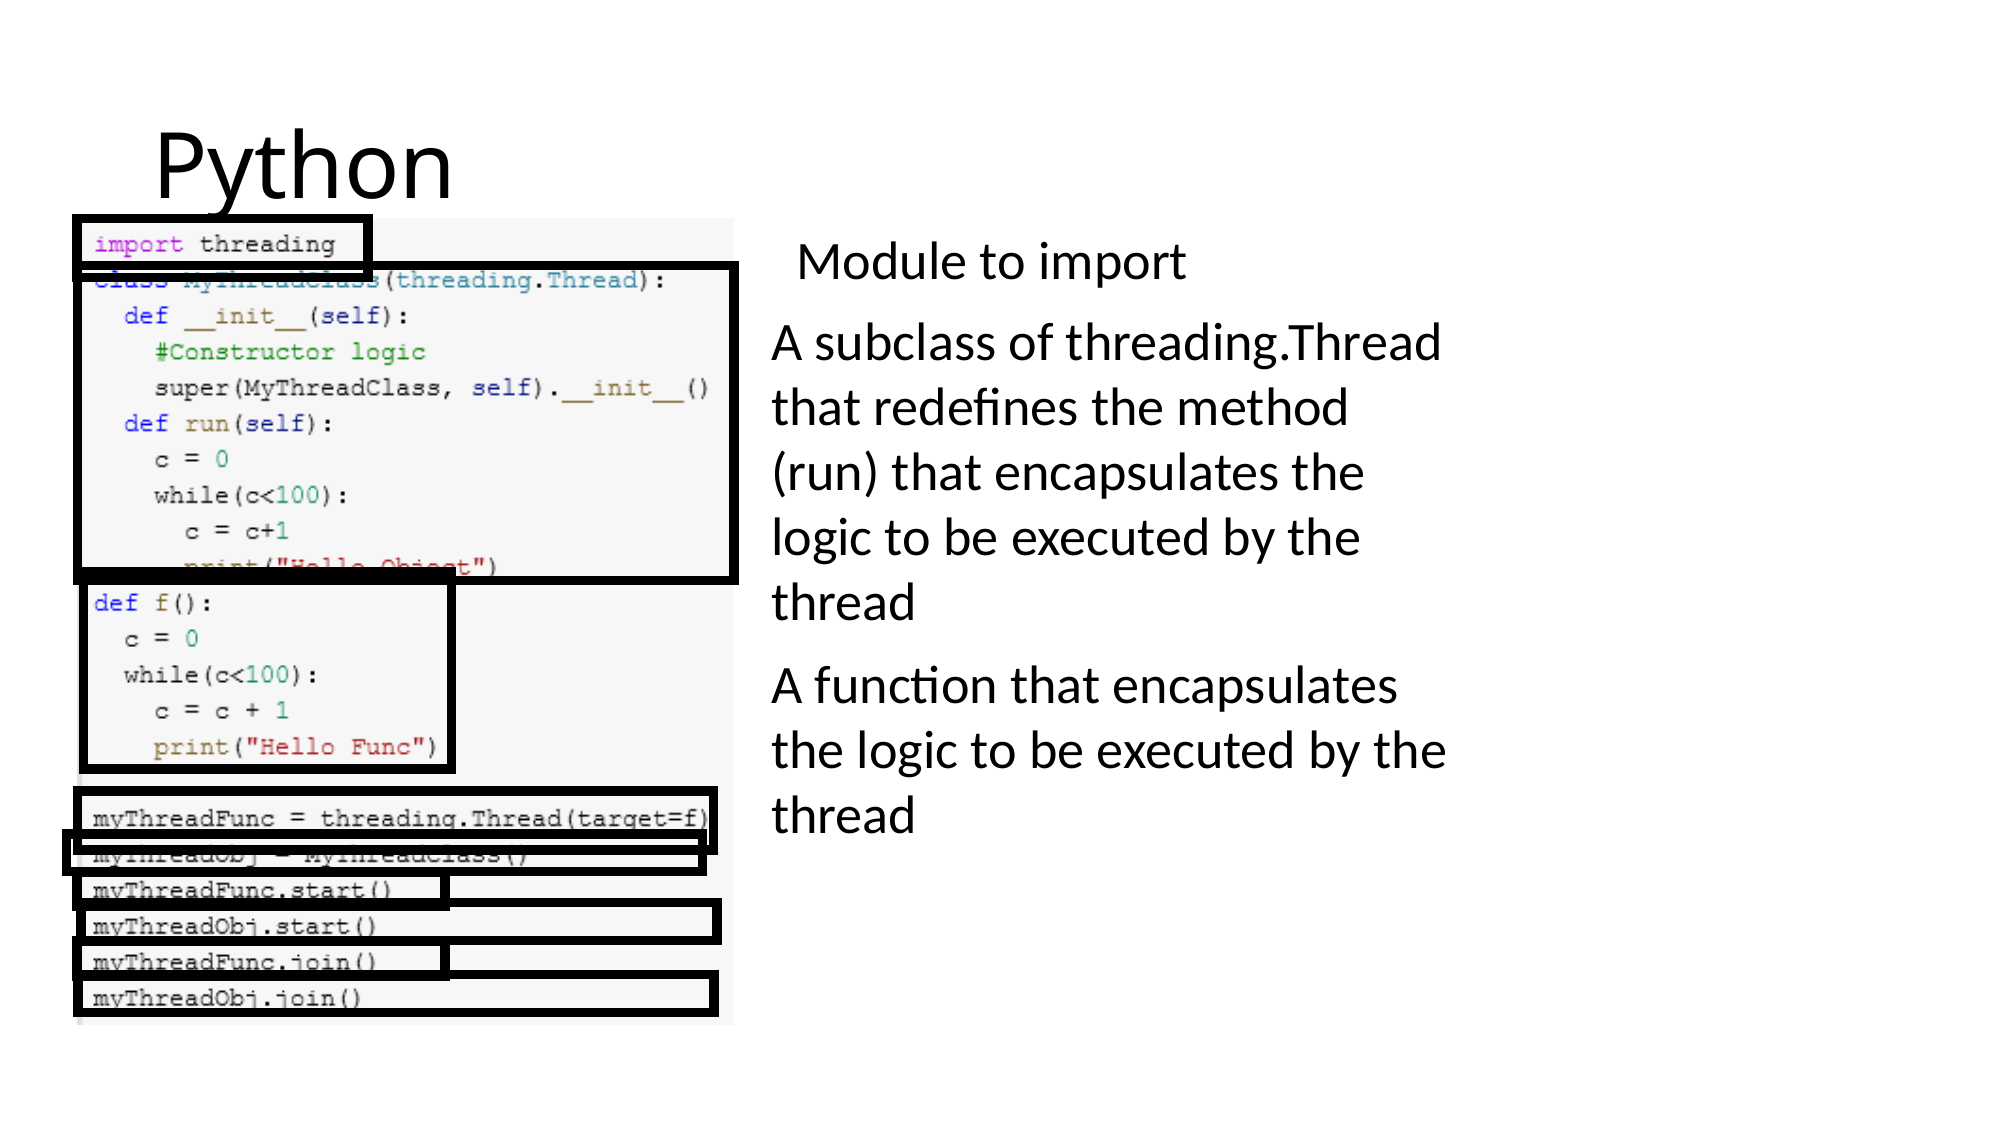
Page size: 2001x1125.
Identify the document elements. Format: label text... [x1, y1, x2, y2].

text_box Module to import [781, 218, 1381, 298]
text_box A subclass of threading.Thread that redefines the method (run) that encapsulates the logic to be executed by the thread [756, 298, 1480, 639]
picture [77, 218, 734, 1025]
text_box A function that encapsulates the logic to be executed by the thread [756, 642, 1480, 852]
title Python [137, 59, 1863, 278]
text_box [65, 833, 77, 873]
